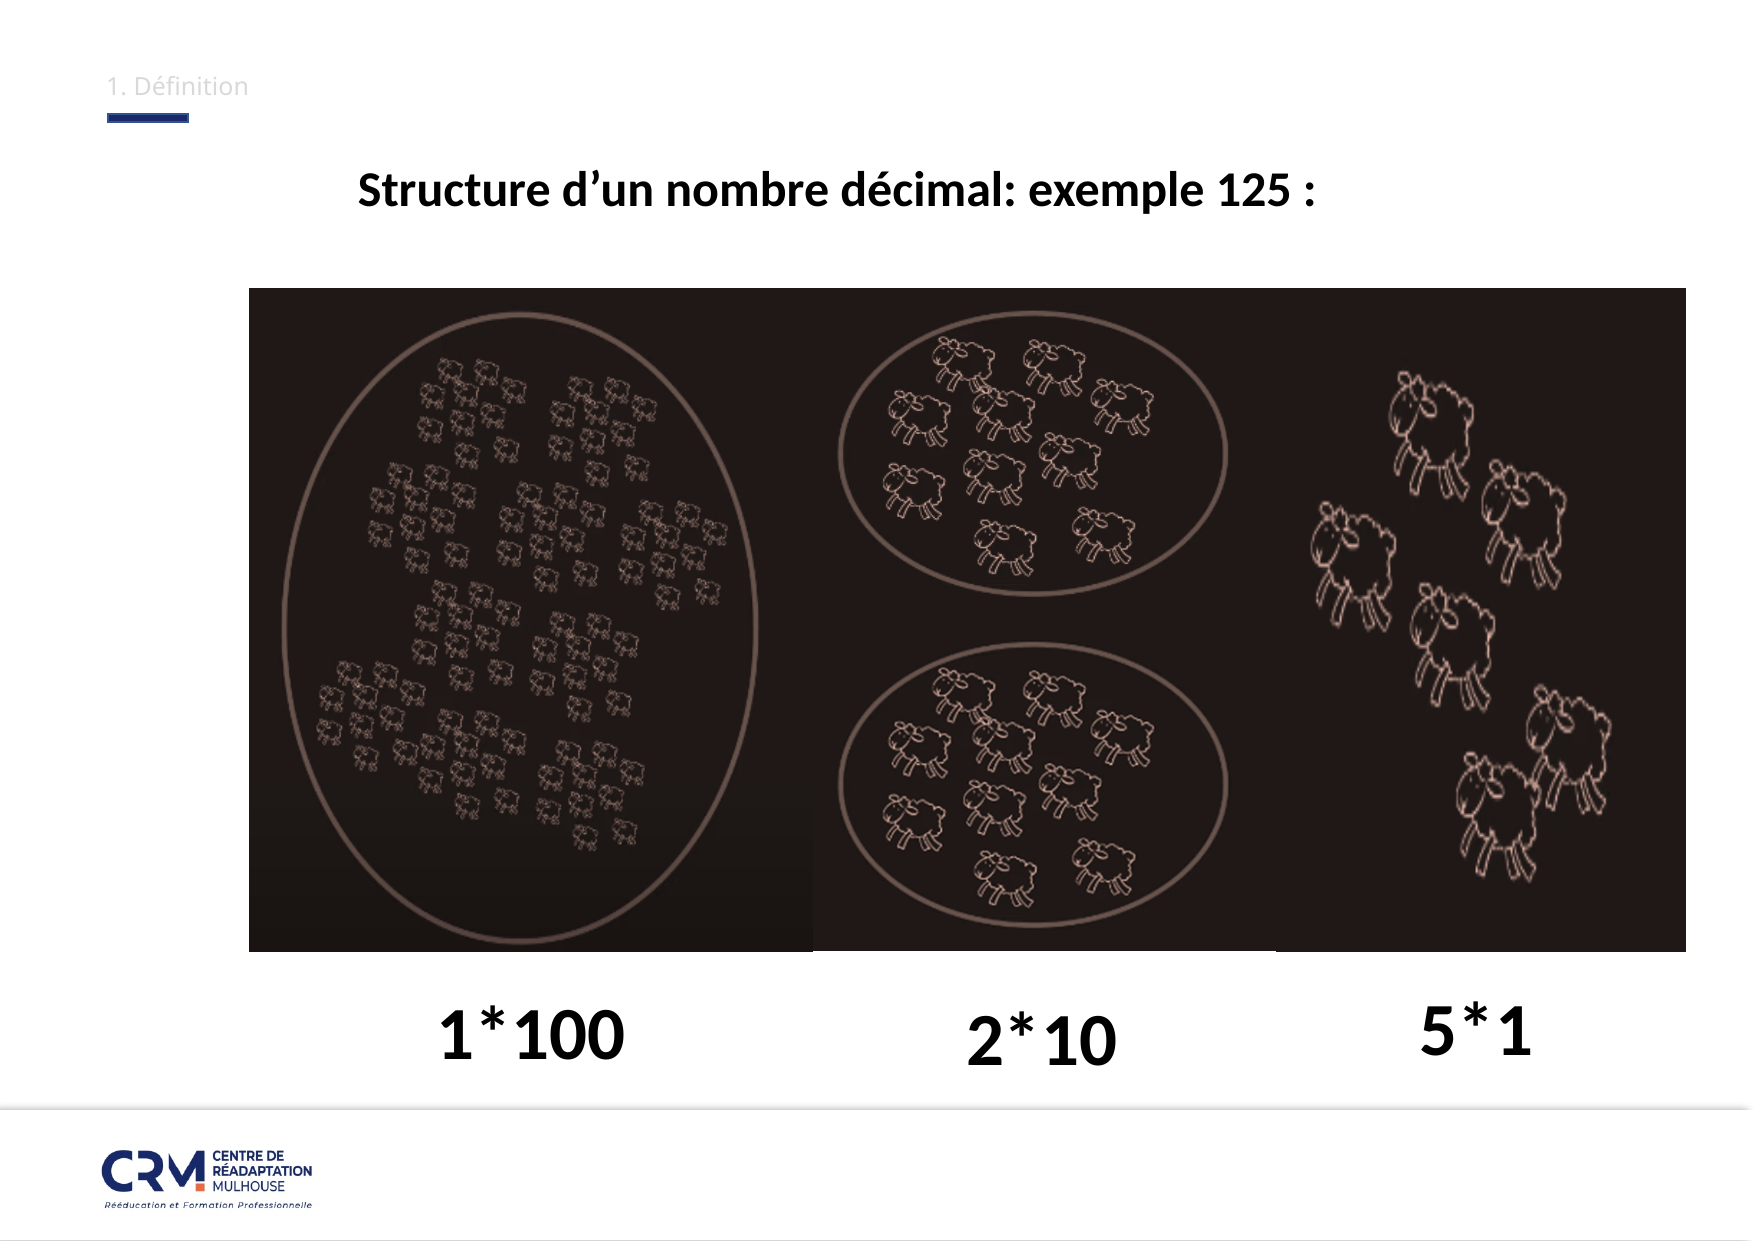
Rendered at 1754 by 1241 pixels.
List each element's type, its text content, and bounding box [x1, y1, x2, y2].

text_box Structure d’un nombre décimal: exemple 125 : [343, 149, 1333, 224]
list 5*1 [1321, 983, 1633, 1076]
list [813, 620, 1276, 951]
picture [91, 1139, 322, 1219]
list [1276, 288, 1686, 952]
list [248, 288, 813, 952]
text_box 2*10 [906, 983, 1177, 1088]
list 1*100 [375, 987, 687, 1090]
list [813, 288, 1277, 620]
title 1. Définition [91, 66, 1647, 113]
